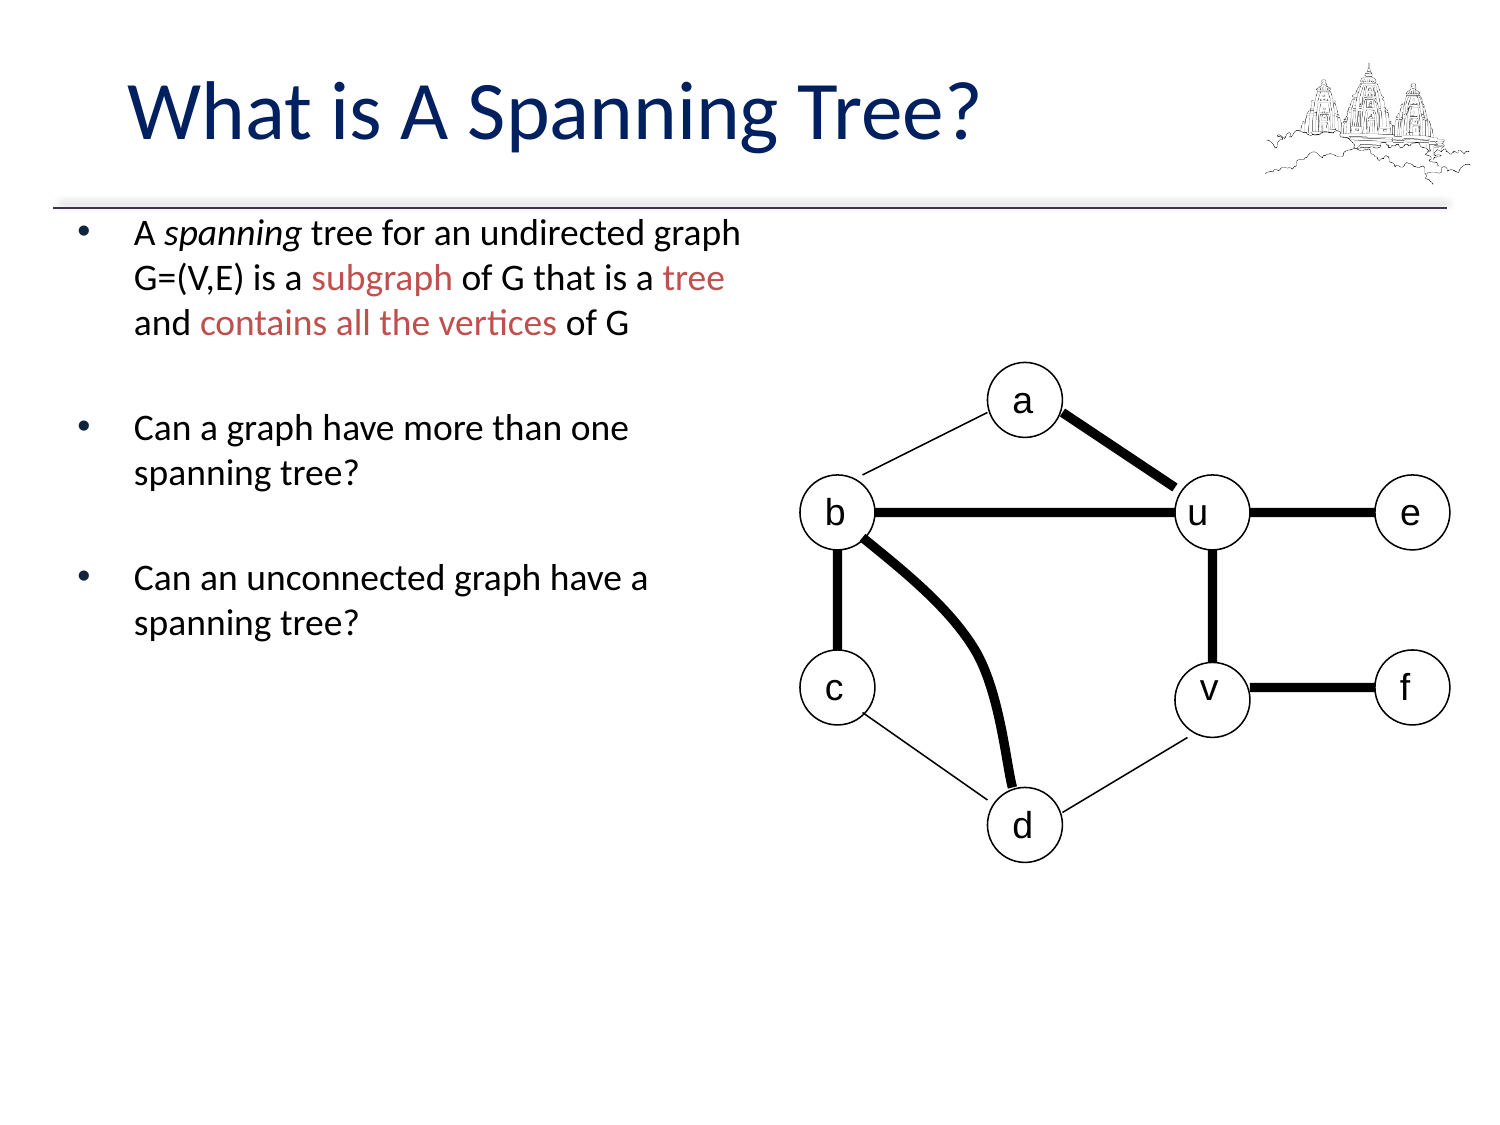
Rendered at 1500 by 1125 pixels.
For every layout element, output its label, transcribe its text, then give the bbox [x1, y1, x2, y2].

text_box [813, 656, 875, 725]
text_box [862, 537, 1013, 788]
picture [1265, 62, 1471, 185]
text_box [1188, 474, 1250, 550]
text_box f [1385, 655, 1426, 716]
text_box [1001, 796, 1063, 863]
text_box [1001, 371, 1063, 438]
text_box [1388, 649, 1450, 725]
text_box [1374, 661, 1385, 713]
text_box [1374, 486, 1385, 538]
text_box a [997, 368, 1049, 429]
text_box [813, 483, 875, 550]
text_box e [1385, 480, 1436, 541]
text_box [987, 375, 997, 425]
text_box b [810, 480, 861, 541]
text_box [1005, 362, 1045, 368]
title What is A Spanning Tree? [112, 37, 1388, 175]
text_box [1174, 669, 1250, 738]
text_box v [1185, 655, 1234, 716]
text_box [1393, 474, 1432, 480]
text_box [799, 486, 810, 538]
text_box [1005, 787, 1045, 793]
text_box [818, 474, 857, 480]
text_box d [997, 793, 1049, 854]
text_box [987, 800, 997, 850]
text_box [799, 662, 810, 713]
text_box [1388, 483, 1450, 550]
list A spanning tree for an undirected graph G=(V,E) is a subgraph of G that is a tree and contains all the vertices of G Can a graph have more than one spanning tree? Can an unconnected graph have a spanning tree? [62, 200, 763, 1000]
text_box u [1172, 480, 1224, 541]
text_box c [810, 655, 859, 716]
text_box [818, 649, 857, 655]
